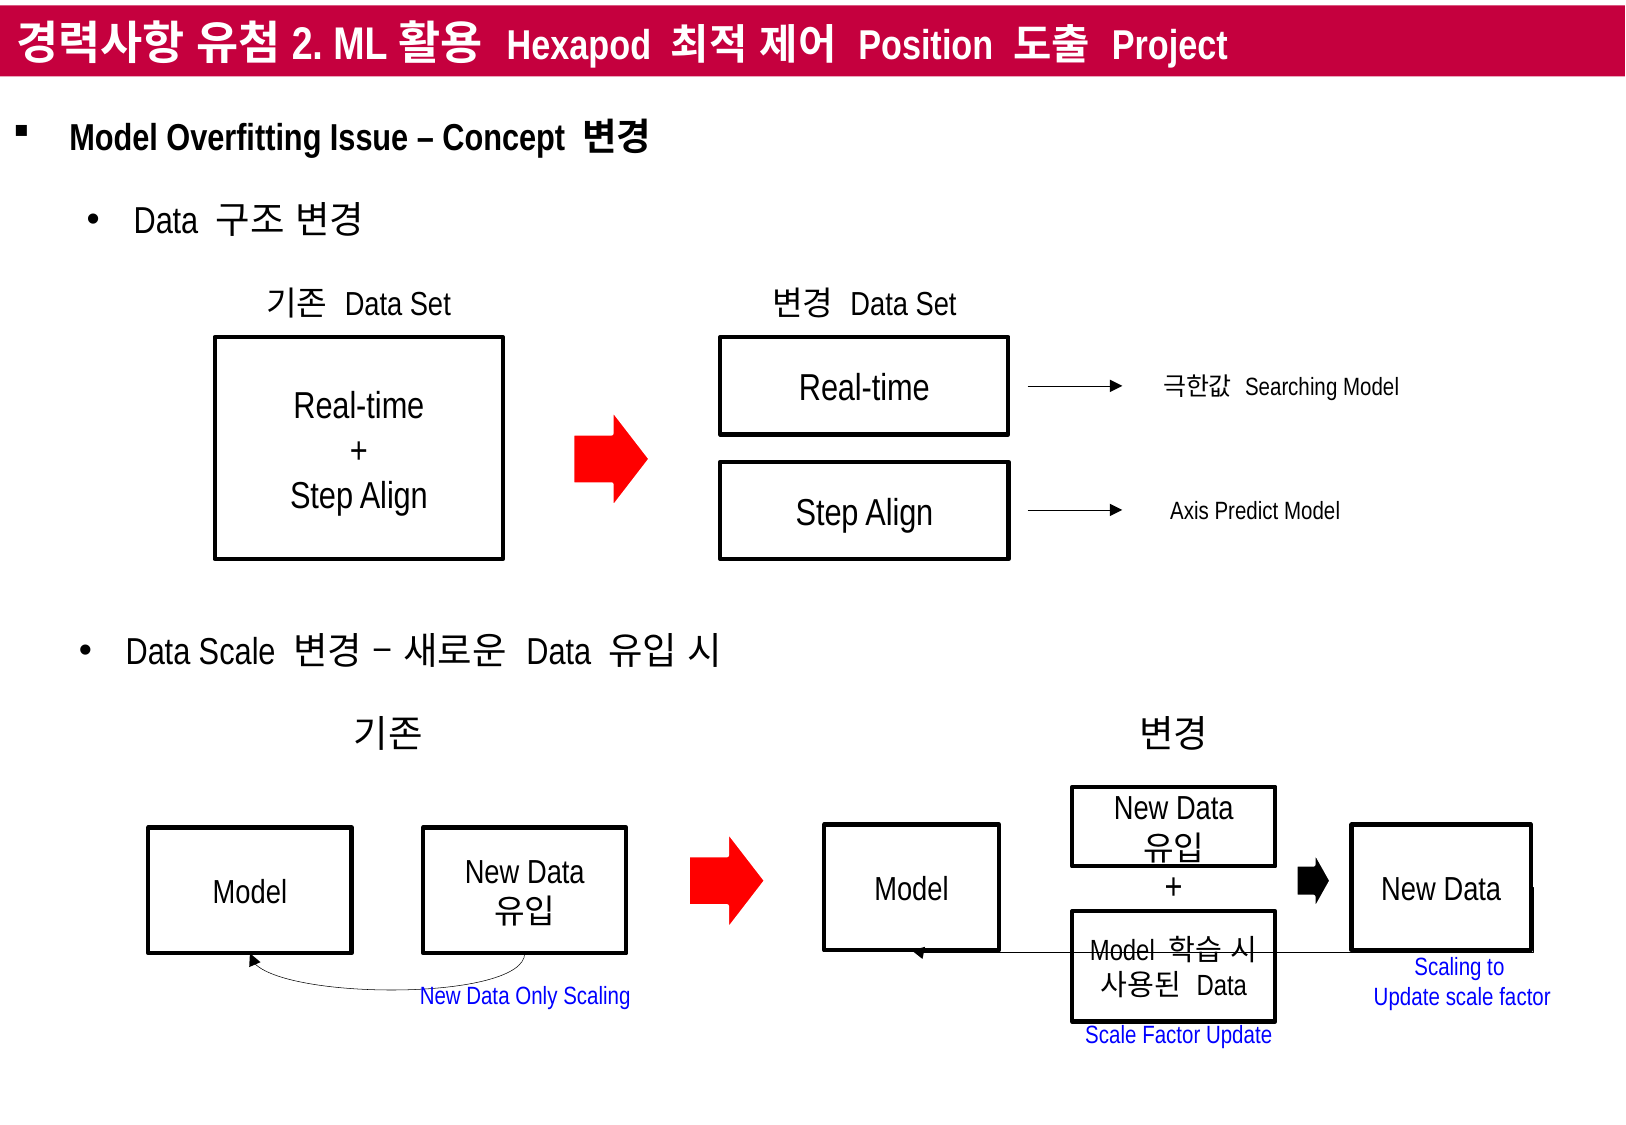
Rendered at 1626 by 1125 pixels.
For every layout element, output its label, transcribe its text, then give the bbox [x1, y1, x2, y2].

text_box Real-time [718, 335, 1010, 437]
text_box Real-time + Step Align [213, 335, 505, 561]
text_box Model 학습 시 사용된 Data [1070, 960, 1277, 1024]
text_box 변경 [1124, 702, 1223, 763]
text_box Model [822, 822, 1001, 952]
text_box 경력사항 유첨2. ML활용 Hexapod 최적 제어 Position 도출 Project [0, 5, 1625, 77]
text_box [1293, 846, 1334, 885]
text_box New Data 유입 [1070, 785, 1277, 868]
text_box Model [146, 825, 354, 955]
text_box 극한값 Searching Model [1148, 363, 1415, 408]
text_box New Data 유입 [421, 825, 628, 955]
text_box Data Scale 변경 – 새로운 Data 유입 시 [64, 619, 738, 680]
text_box + [1149, 854, 1198, 885]
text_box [911, 887, 1532, 951]
text_box [570, 406, 653, 512]
text_box Data 구조 변경 [71, 188, 380, 249]
text_box Axis Predict Model [1155, 487, 1356, 532]
text_box 기존 [339, 702, 438, 763]
text_box Scaling to Update scale factor [1358, 942, 1567, 1018]
text_box Model Overfitting Issue – Concept 변경 [0, 105, 667, 166]
text_box New Data Only Scaling [405, 971, 647, 1017]
text_box Step Align [718, 460, 1011, 561]
text_box New Data [1349, 822, 1533, 886]
text_box 변경 Data Set [757, 275, 972, 330]
text_box [685, 827, 768, 934]
text_box Scale Factor Update [1070, 1011, 1288, 1057]
text_box 기존 Data Set [251, 275, 466, 330]
